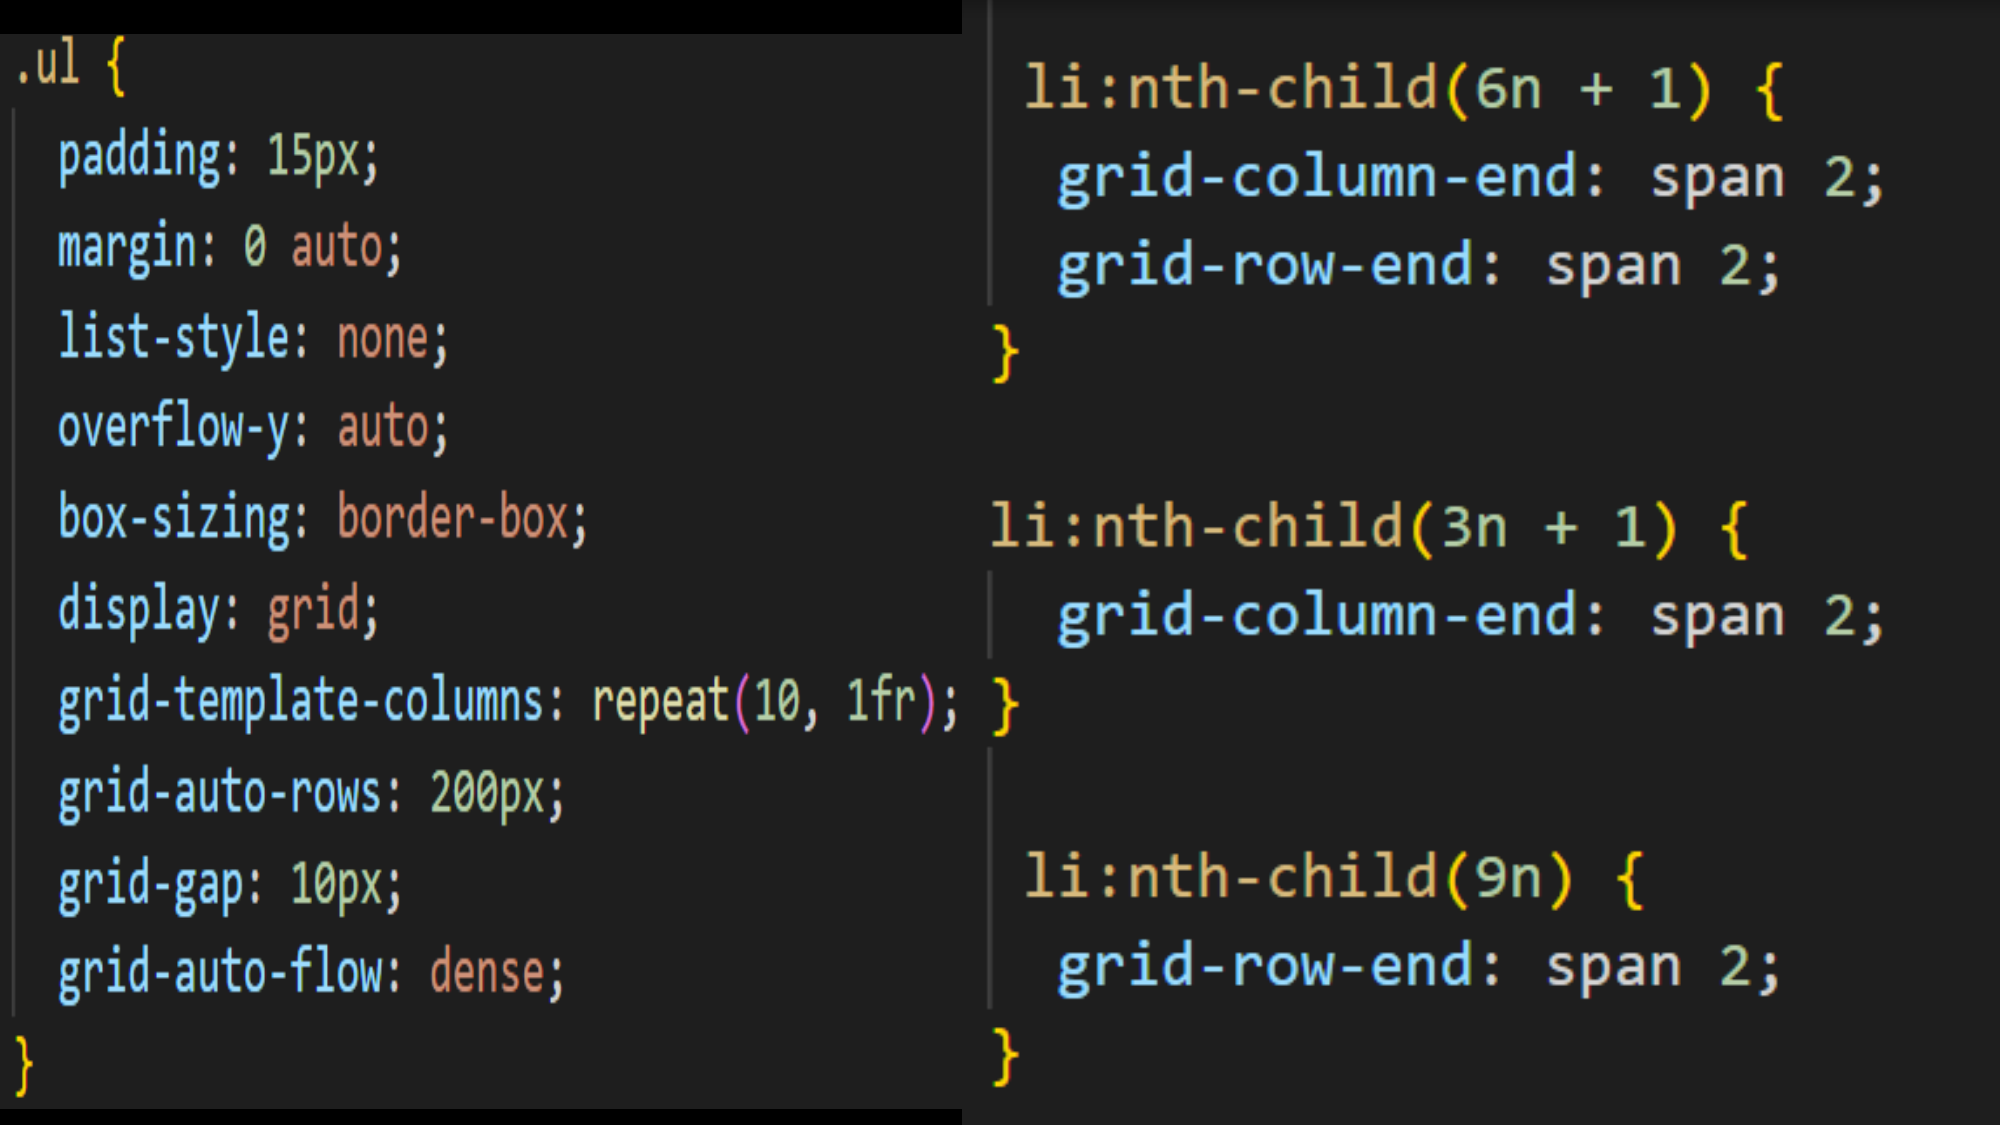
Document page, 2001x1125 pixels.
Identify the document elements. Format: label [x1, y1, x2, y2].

picture [0, 34, 971, 1109]
list [962, 0, 2000, 1125]
